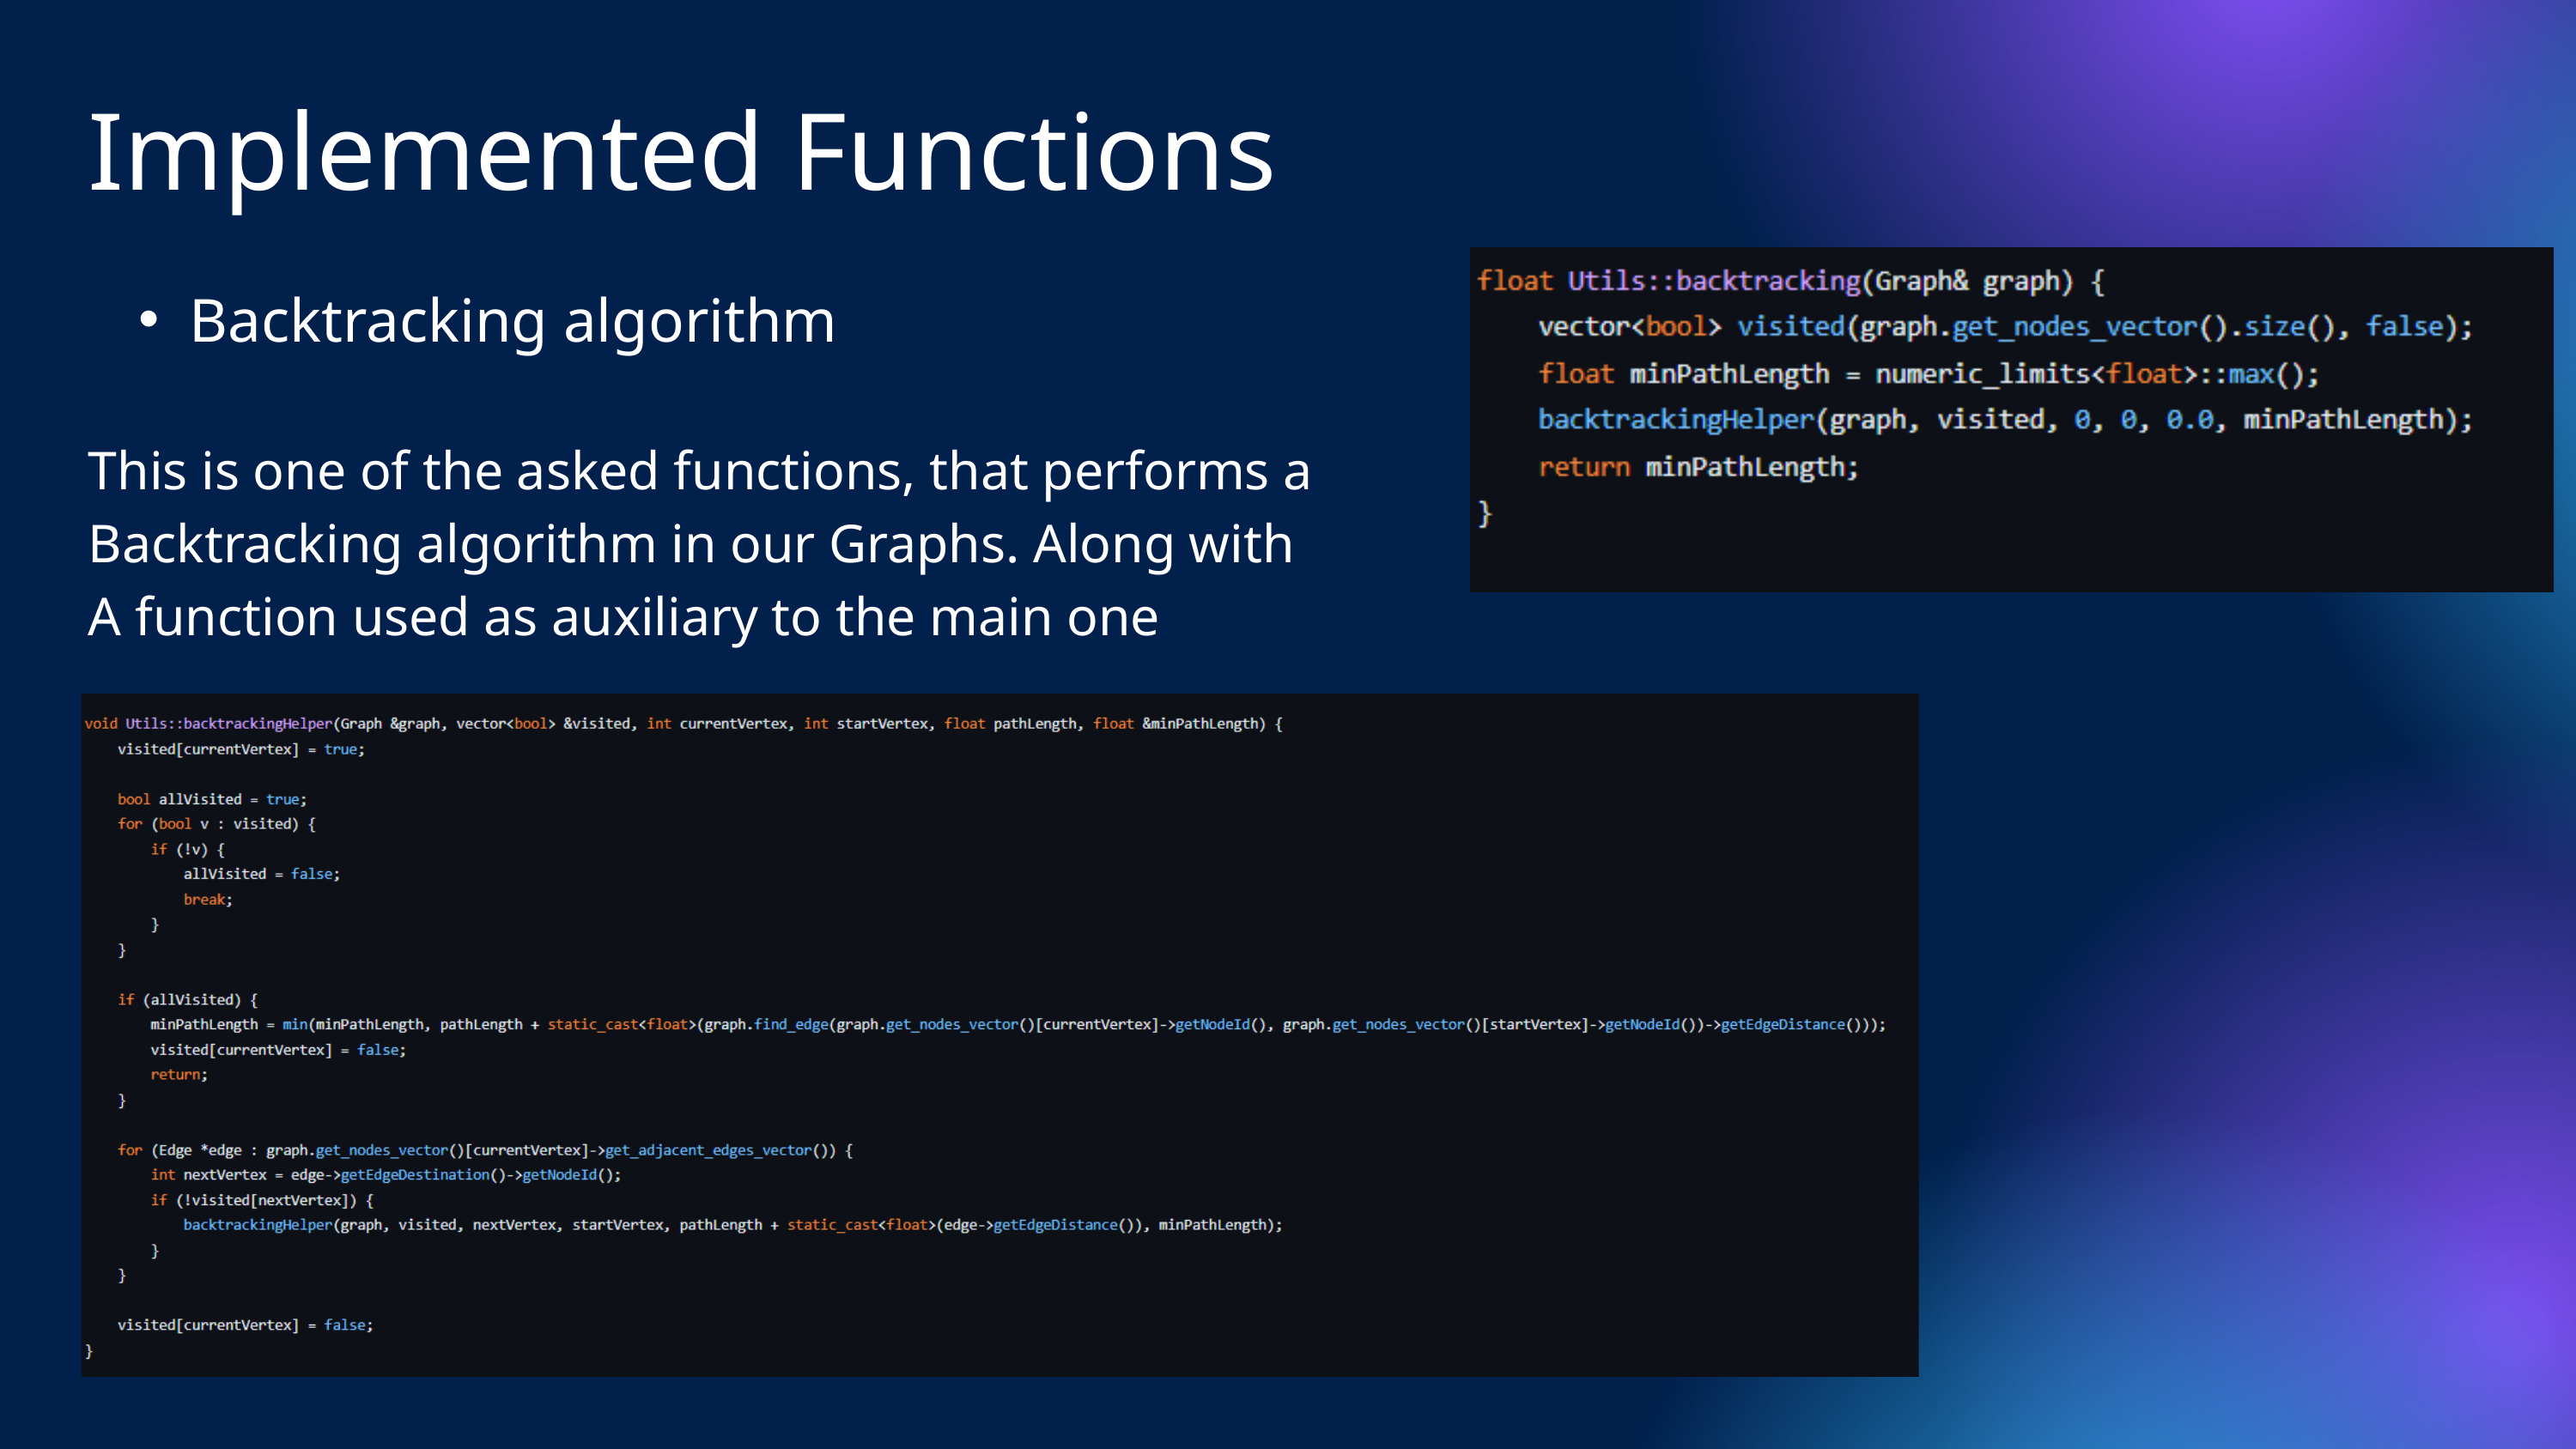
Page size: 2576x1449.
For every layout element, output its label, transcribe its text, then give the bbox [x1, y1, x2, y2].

text_box Backtracking algorithm This is one of the asked functions, that performs a Backtracking algorithm in our Graphs. Along with A function used as auxiliary to the main one [88, 270, 1763, 646]
text_box Implemented Functions [88, 62, 1611, 211]
picture [81, 0, 2576, 1449]
